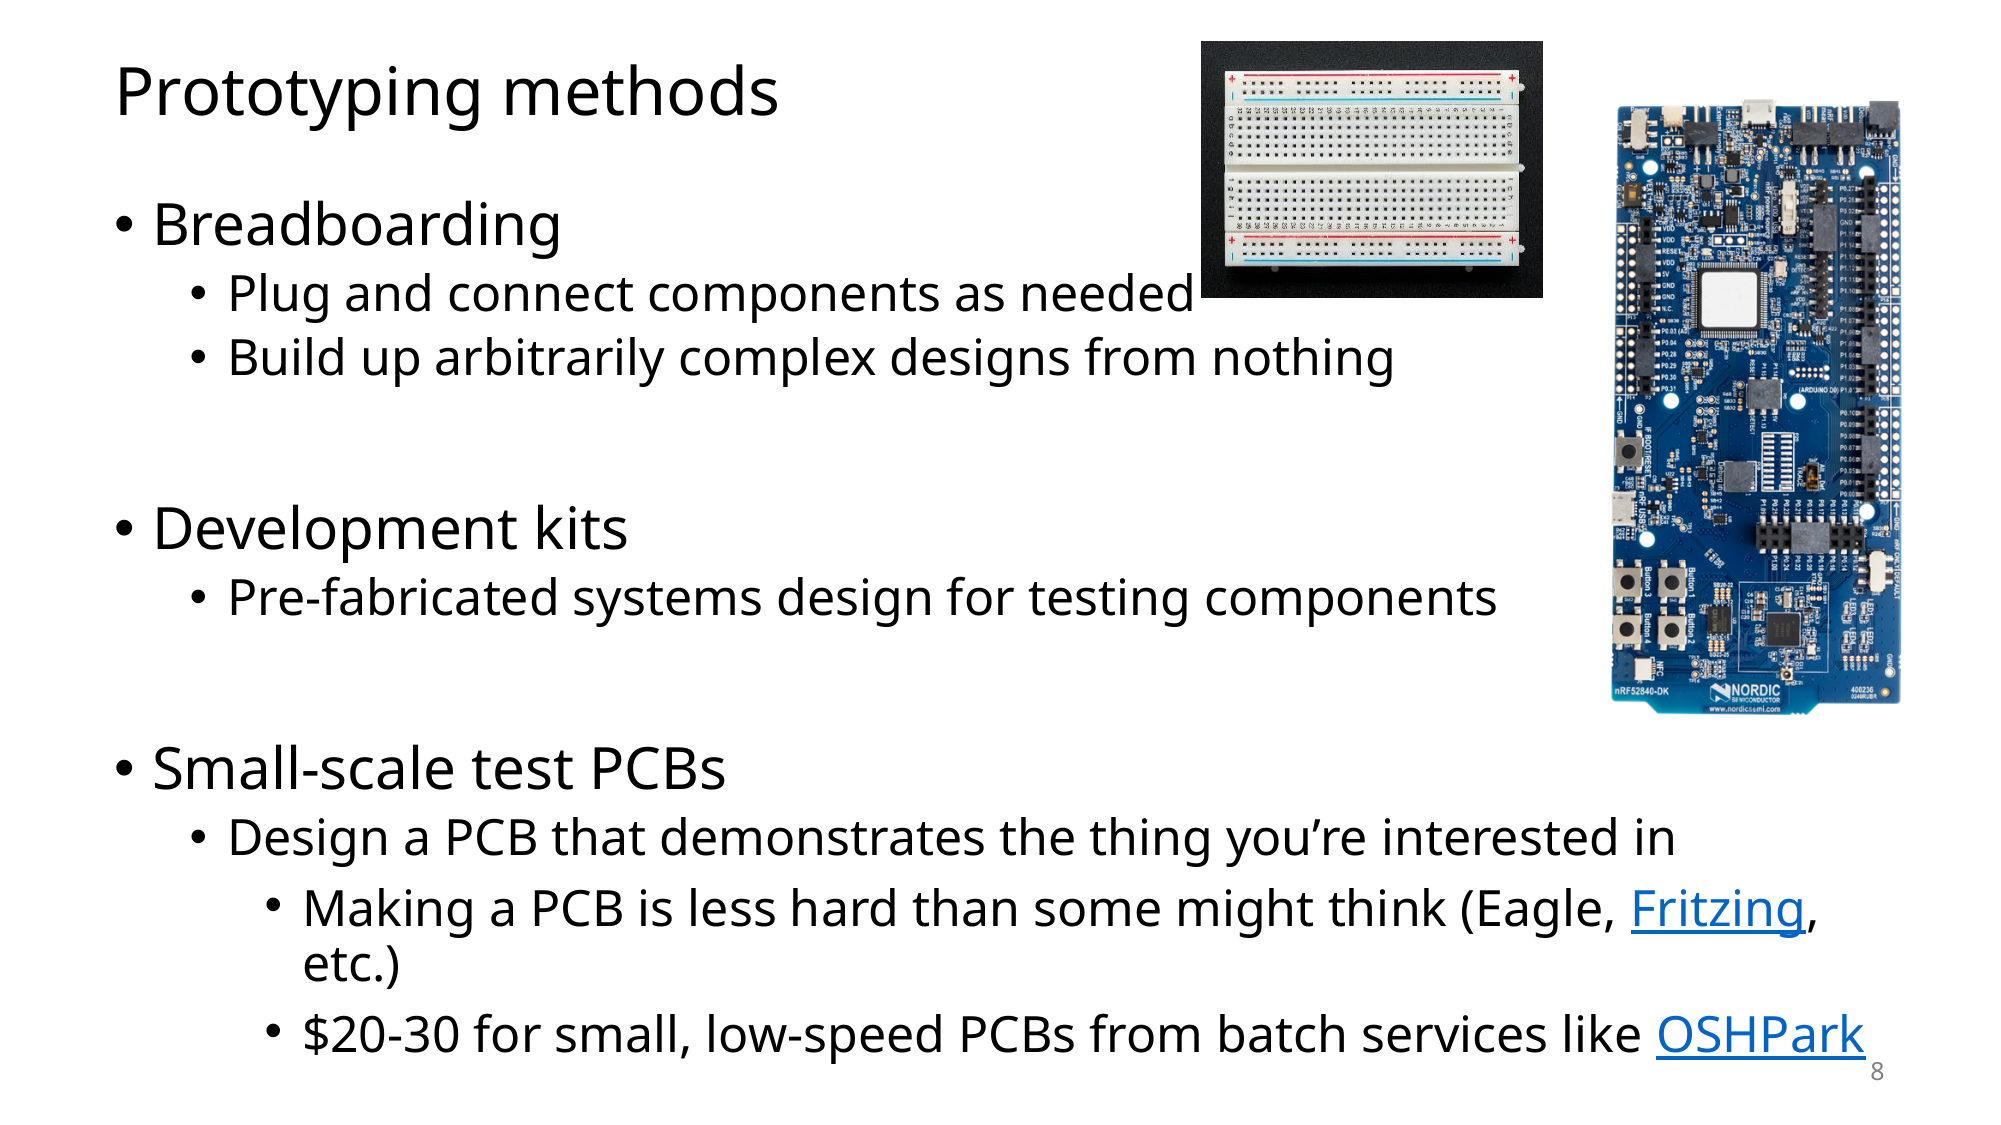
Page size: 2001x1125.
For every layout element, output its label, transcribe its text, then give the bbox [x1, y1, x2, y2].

picture [1200, 41, 1543, 298]
picture [1607, 95, 1907, 721]
list Breadboarding Plug and connect components as needed Build up arbitrarily complex designs from nothing Development kits Pre-fabricated systems design for testing components Small-scale test PCBs Design a PCB that demonstrates the thing you’re interested in Making a PCB is less hard than some might think (Eagle, Fritzing, etc.) $20-30 for small, low-speed PCBs from batch services like OSHPark [99, 187, 1900, 1013]
title Prototyping methods [99, 37, 1900, 150]
slide_number 8 [1749, 1042, 1900, 1103]
